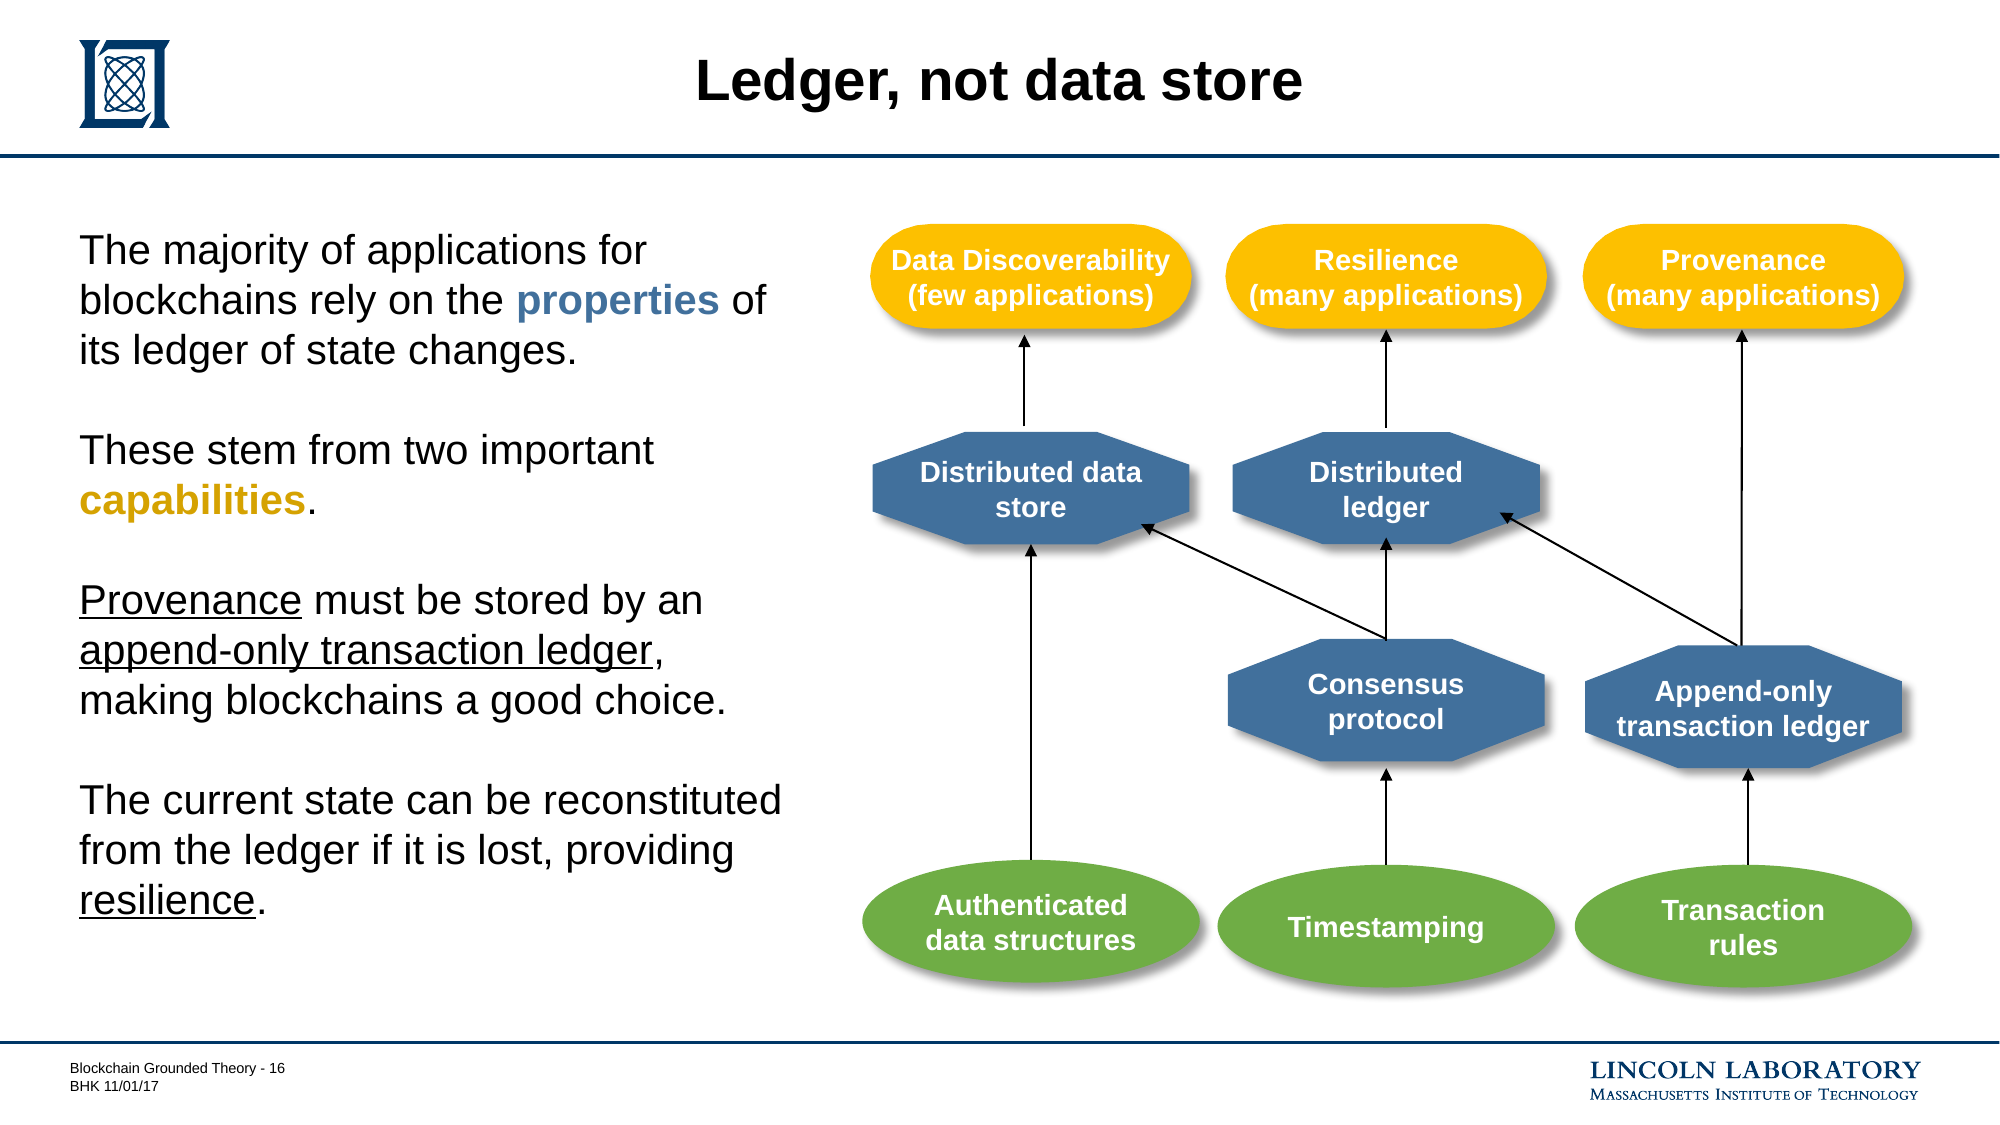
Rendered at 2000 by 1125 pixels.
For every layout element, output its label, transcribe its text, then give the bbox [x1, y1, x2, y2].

text_box Authenticated data structures [862, 859, 1200, 983]
text_box Append-only transaction ledger [1585, 645, 1902, 769]
picture [1588, 1061, 1921, 1100]
text_box Data Discoverability (few applications) [870, 223, 1192, 329]
text_box Timestamping [1217, 864, 1555, 988]
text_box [1140, 523, 1387, 640]
text_box Transaction rules [1574, 864, 1913, 988]
text_box Distributed data store [872, 431, 1190, 545]
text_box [1499, 512, 1736, 646]
picture [79, 40, 170, 128]
title Ledger, not data store [205, 16, 1794, 151]
text_box Distributed ledger [1232, 432, 1540, 545]
text_box Consensus protocol [1227, 638, 1545, 762]
text_box Resilience (many applications) [1225, 223, 1548, 329]
text_box Provenance (many applications) [1582, 223, 1905, 329]
text_box The majority of applications for blockchains rely on the properties of its ledger of state changes. These stem from two important capabilities. Provenance must be stored by an append-only transaction ledger, making blockchains a good choice. The current state can be reconstituted from the ledger if it is lost, providing resilience. [64, 215, 822, 981]
